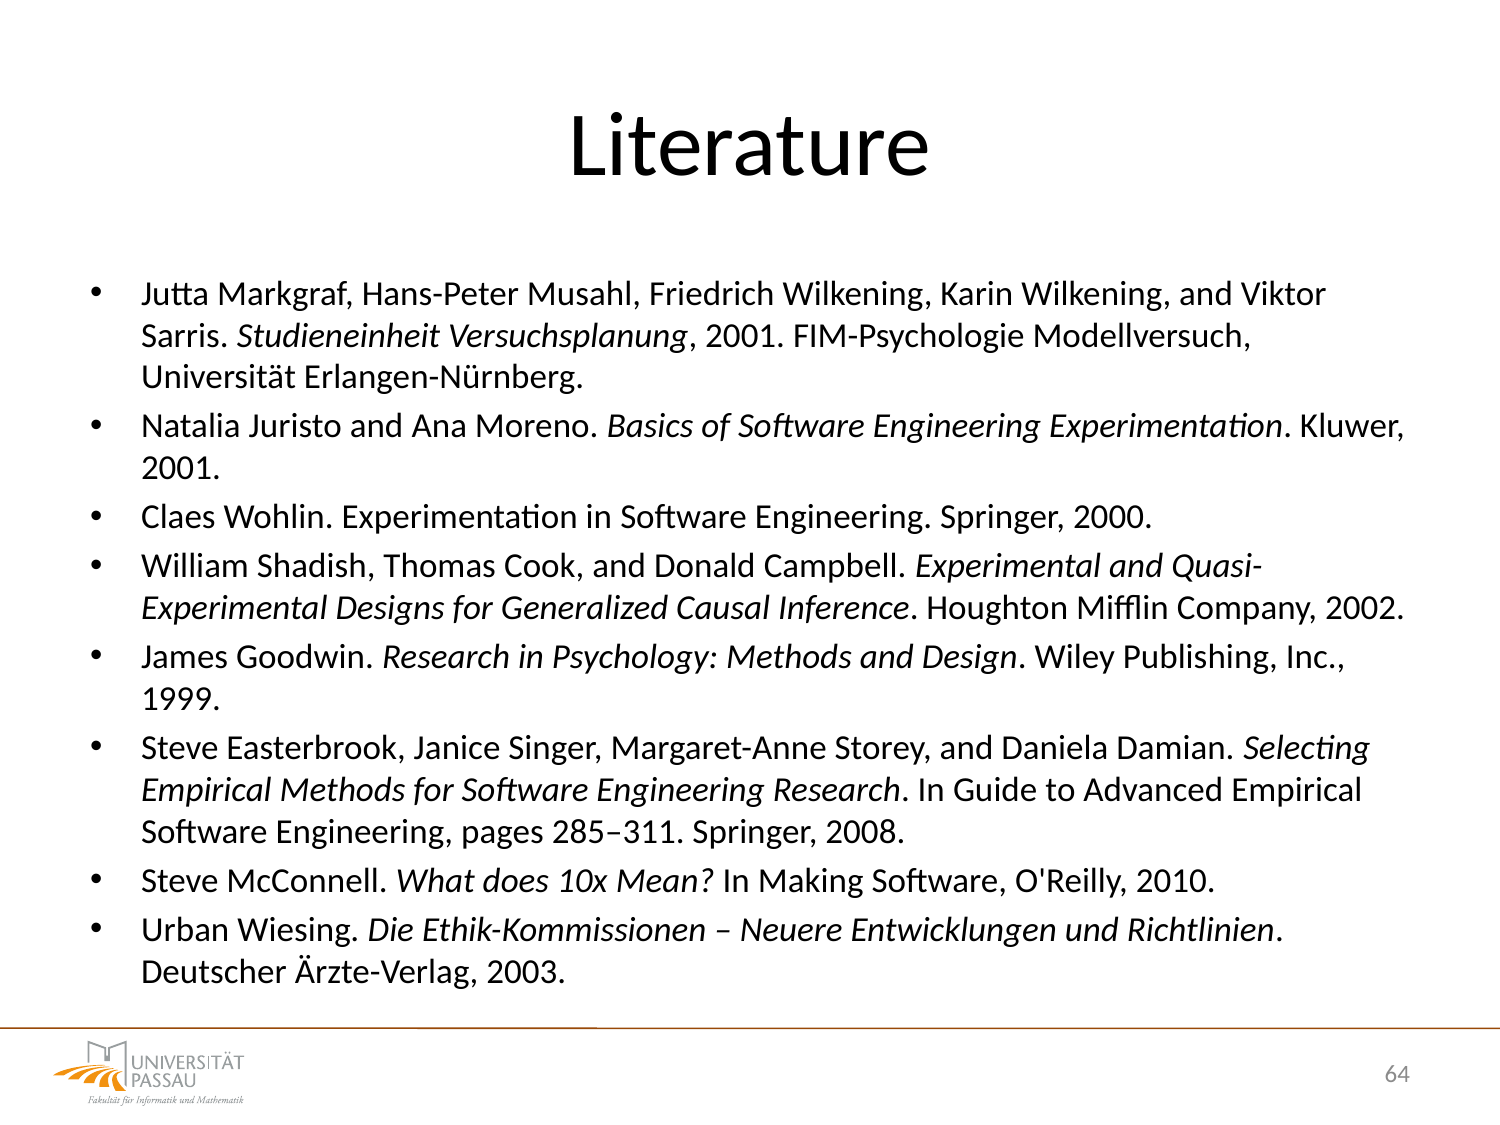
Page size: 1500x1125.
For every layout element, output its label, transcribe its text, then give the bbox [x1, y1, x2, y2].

list Jutta Markgraf, Hans-Peter Musahl, Friedrich Wilkening, Karin Wilkening, and Viktor Sarris. Studieneinheit Versuchsplanung, 2001. FIM-Psychologie Modellversuch, Universität Erlangen-Nürnberg. Natalia Juristo and Ana Moreno. Basics of Software Engineering Experimentation. Kluwer, 2001. Claes Wohlin. Experimentation in Software Engineering. Springer, 2000. William Shadish, Thomas Cook, and Donald Campbell. Experimental and Quasi-Experimental Designs for Generalized Causal Inference. Houghton Mifflin Company, 2002. James Goodwin. Research in Psychology: Methods and Design. Wiley Publishing, Inc., 1999. Steve Easterbrook, Janice Singer, Margaret-Anne Storey, and Daniela Damian. Selecting Empirical Methods for Software Engineering Research. In Guide to Advanced Empirical Software Engineering, pages 285–311. Springer, 2008. Steve McConnell. What does 10x Mean? In Making Software, O'Reilly, 2010. Urban Wiesing. Die Ethik-Kommissionen – Neuere Entwicklungen und Richtlinien. Deutscher Ärzte-Verlag, 2003. [75, 262, 1425, 1005]
slide_number 64 [1289, 1042, 1425, 1103]
title Literature [75, 45, 1425, 233]
